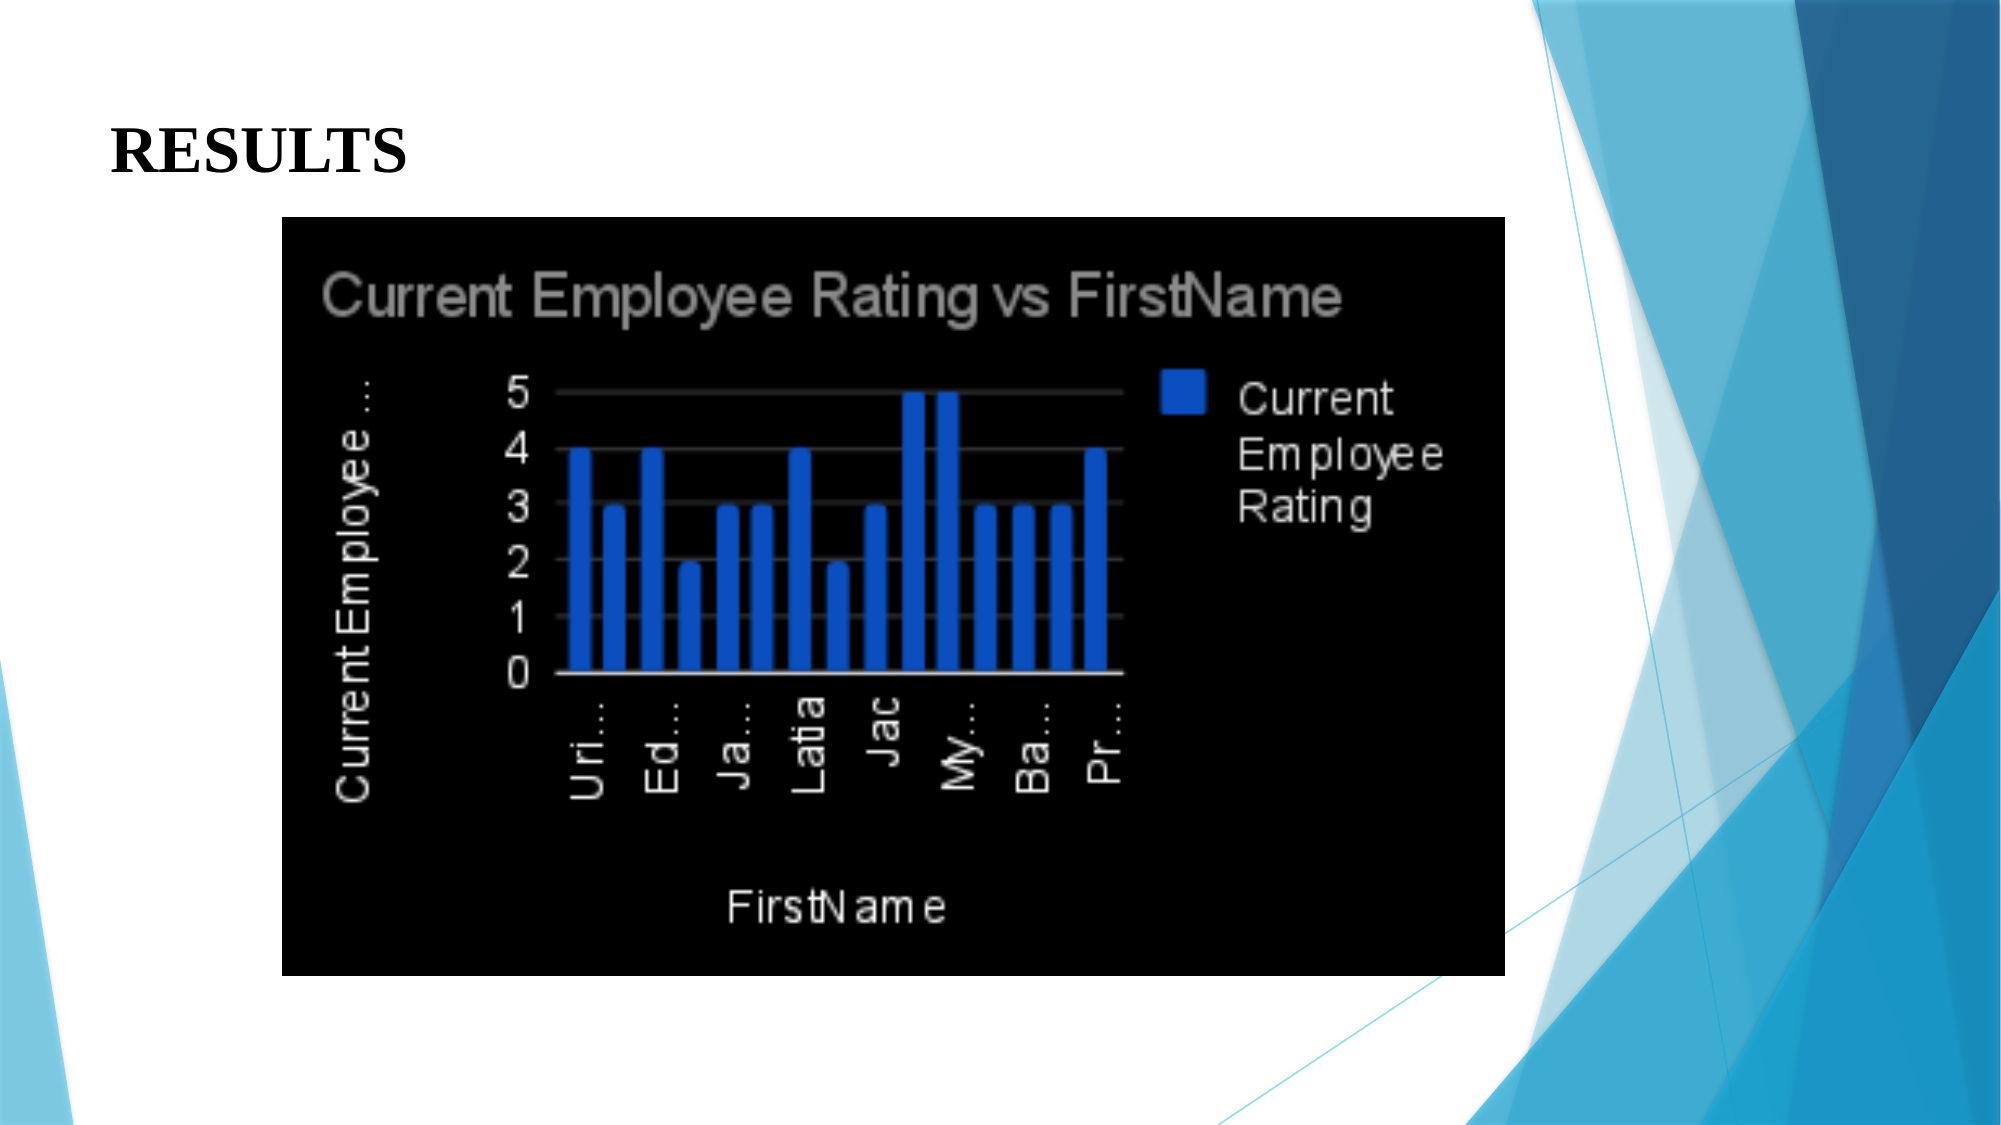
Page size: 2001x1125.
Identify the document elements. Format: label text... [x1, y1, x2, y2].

picture [281, 216, 1506, 976]
text_box RESULTS [95, 98, 1235, 193]
